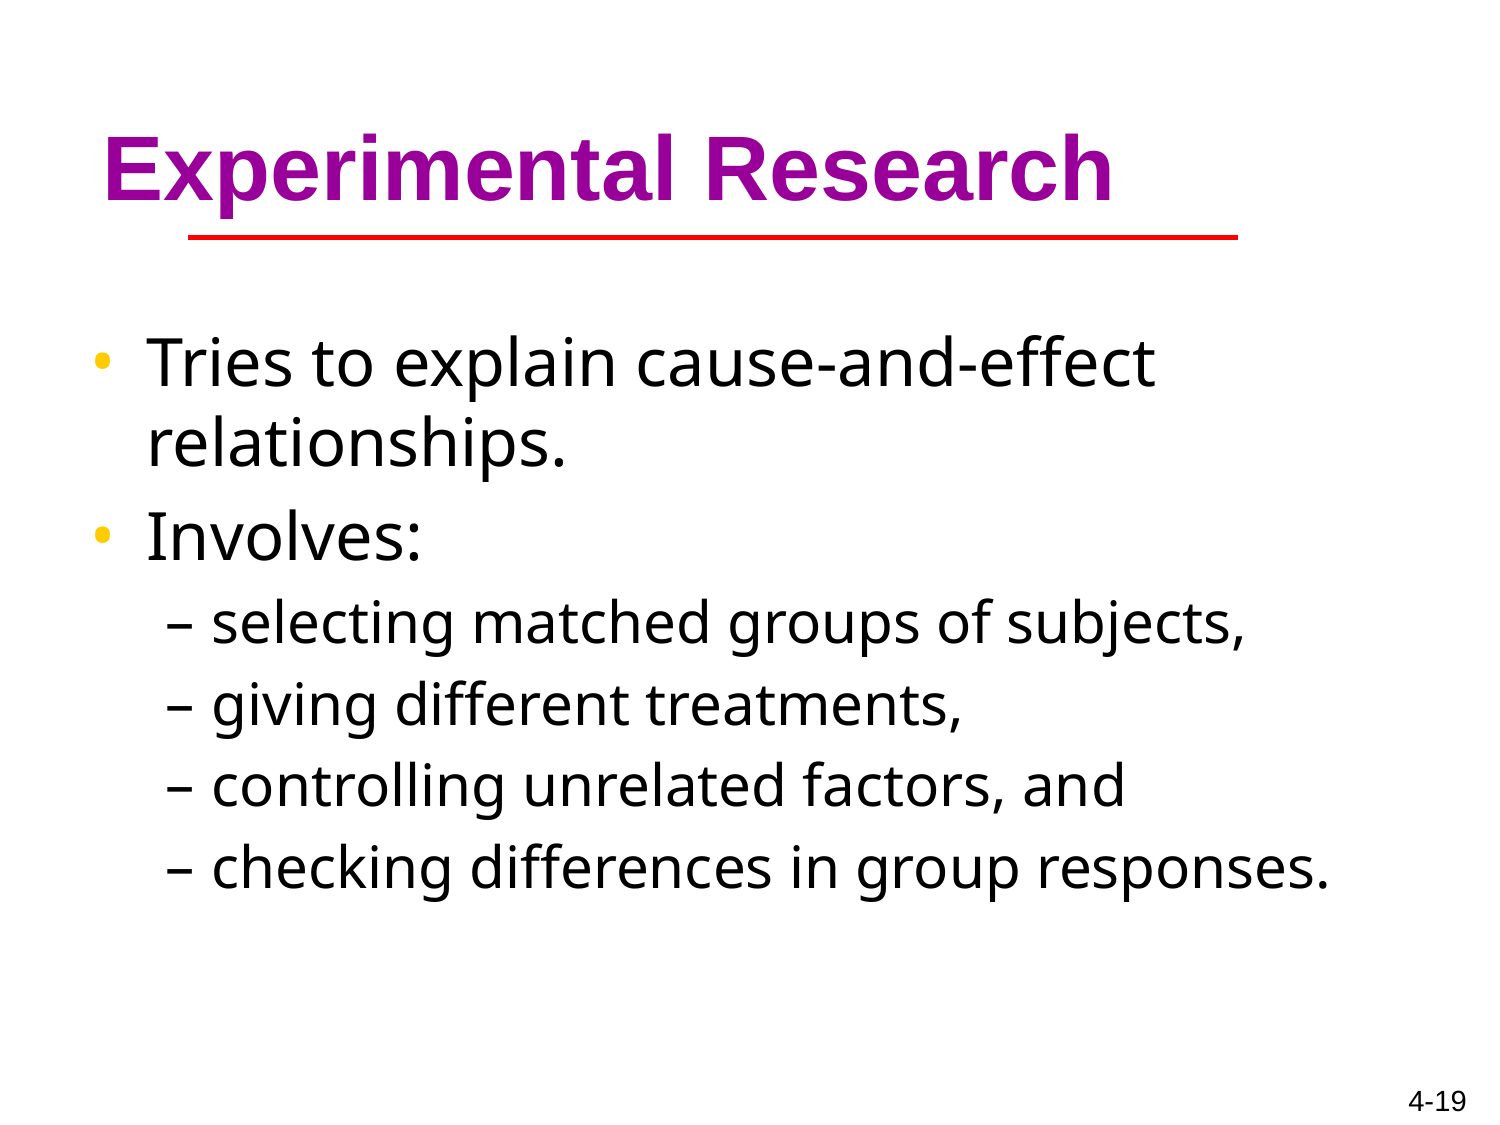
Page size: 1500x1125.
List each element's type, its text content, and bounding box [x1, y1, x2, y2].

list Tries to explain cause-and-effect relationships. Involves: selecting matched groups of subjects, giving different treatments, controlling unrelated factors, and checking differences in group responses. [75, 312, 1425, 988]
title Experimental Research [87, 50, 1438, 278]
